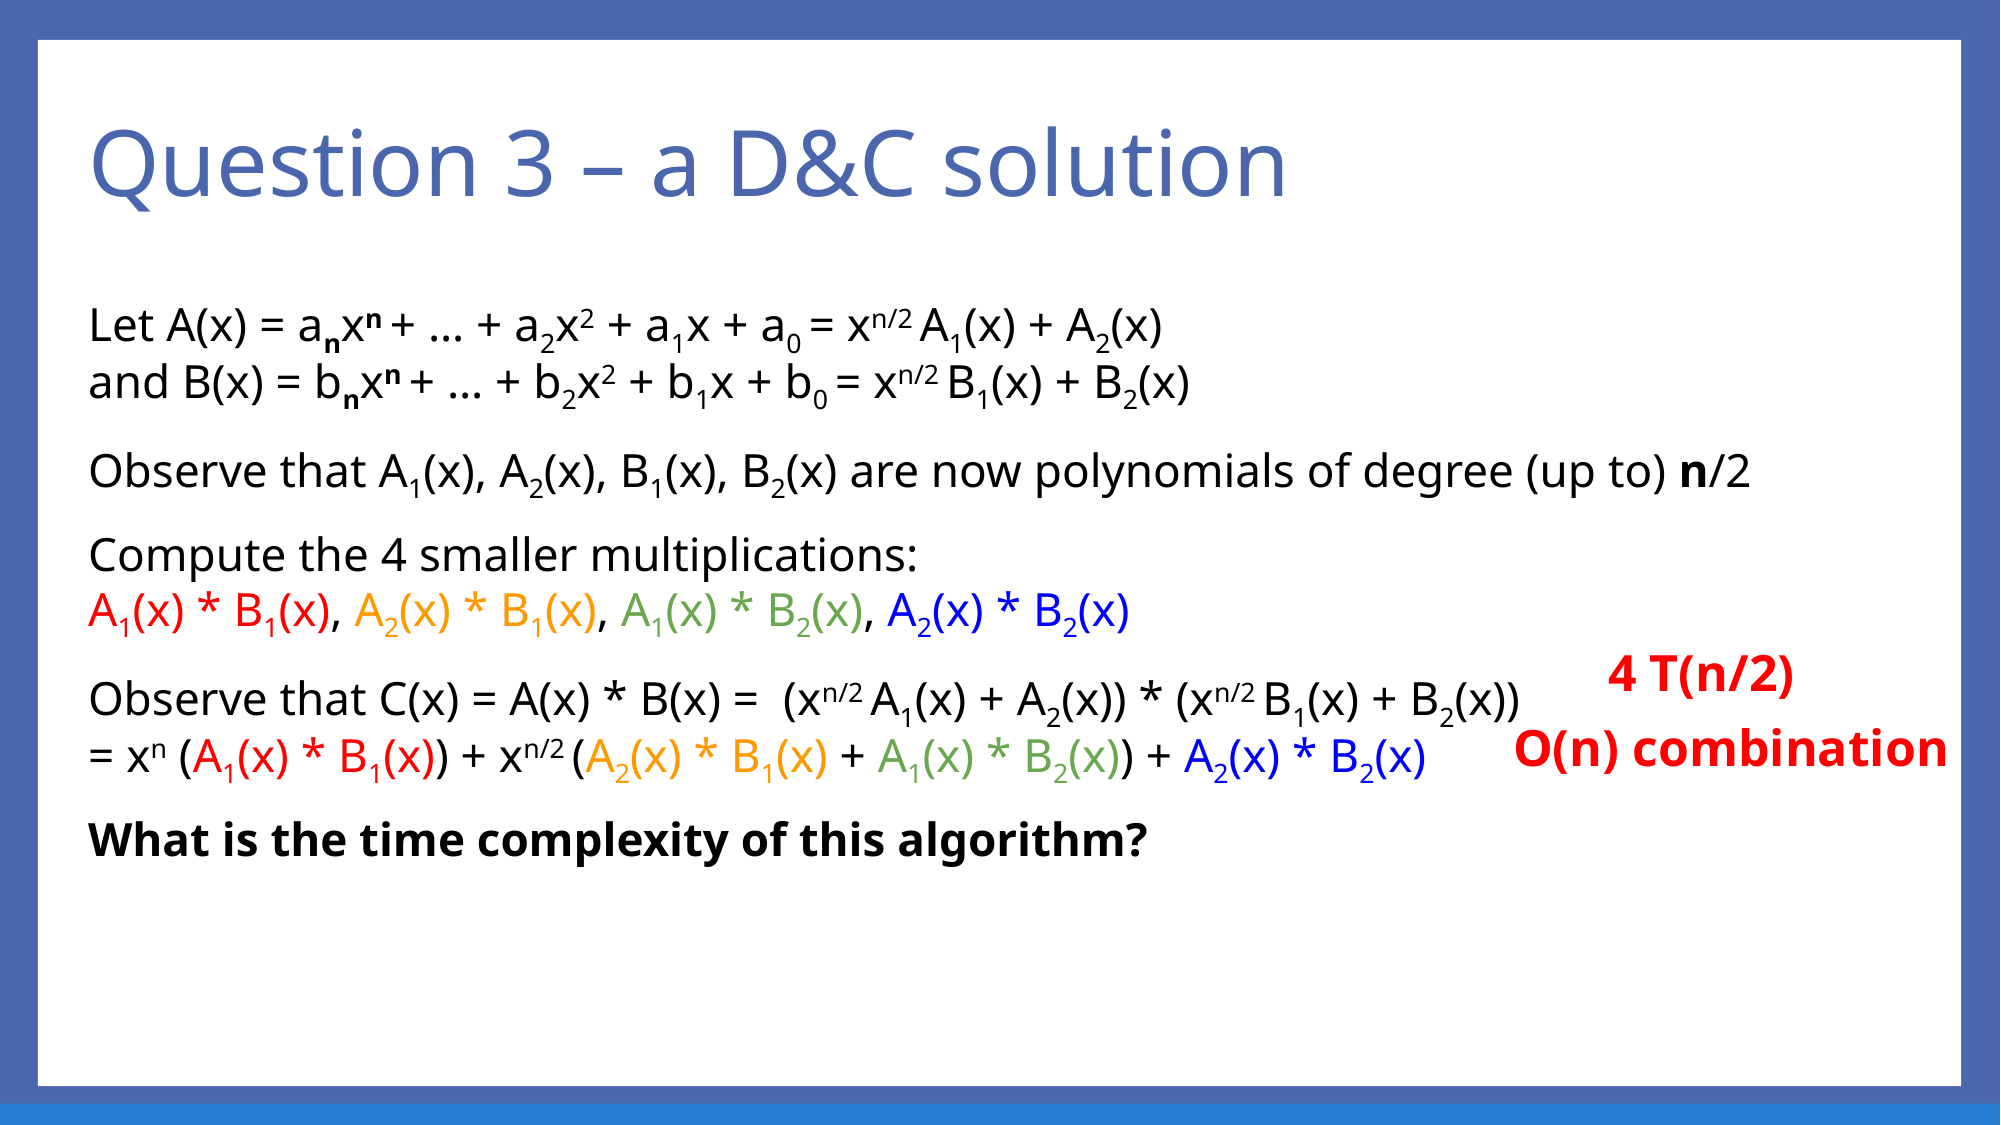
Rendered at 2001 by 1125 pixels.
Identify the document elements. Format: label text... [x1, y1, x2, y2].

text_box 4 T(n/2) [1588, 621, 2000, 696]
text_box O(n) combination [1493, 696, 2000, 797]
list Let A(x) = anxn + … + a2x2 + a1x + a0 = xn/2 A1(x) + A2(x) and B(x) = bnxn + … + b2x2 + b1x + b0 = xn/2 B1(x) + B2(x) Observe that A1(x), A2(x), B1(x), B2(x) are now polynomials of degree (up to) n/2 Compute the 4 smaller multiplications: A1(x) * B1(x), A2(x) * B1(x), A1(x) * B2(x), A2(x) * B2(x) Observe that C(x) = A(x) * B(x) = (xn/2 A1(x) + A2(x)) * (xn/2 B1(x) + B2(x)) = xn (A1(x) * B1(x)) + xn/2 (A2(x) * B1(x) + A1(x) * B2(x)) + A2(x) * B2(x) What is the time complexity of this algorithm? [68, 276, 1932, 1000]
title Question 3 – a D&C solution [68, 97, 1932, 252]
